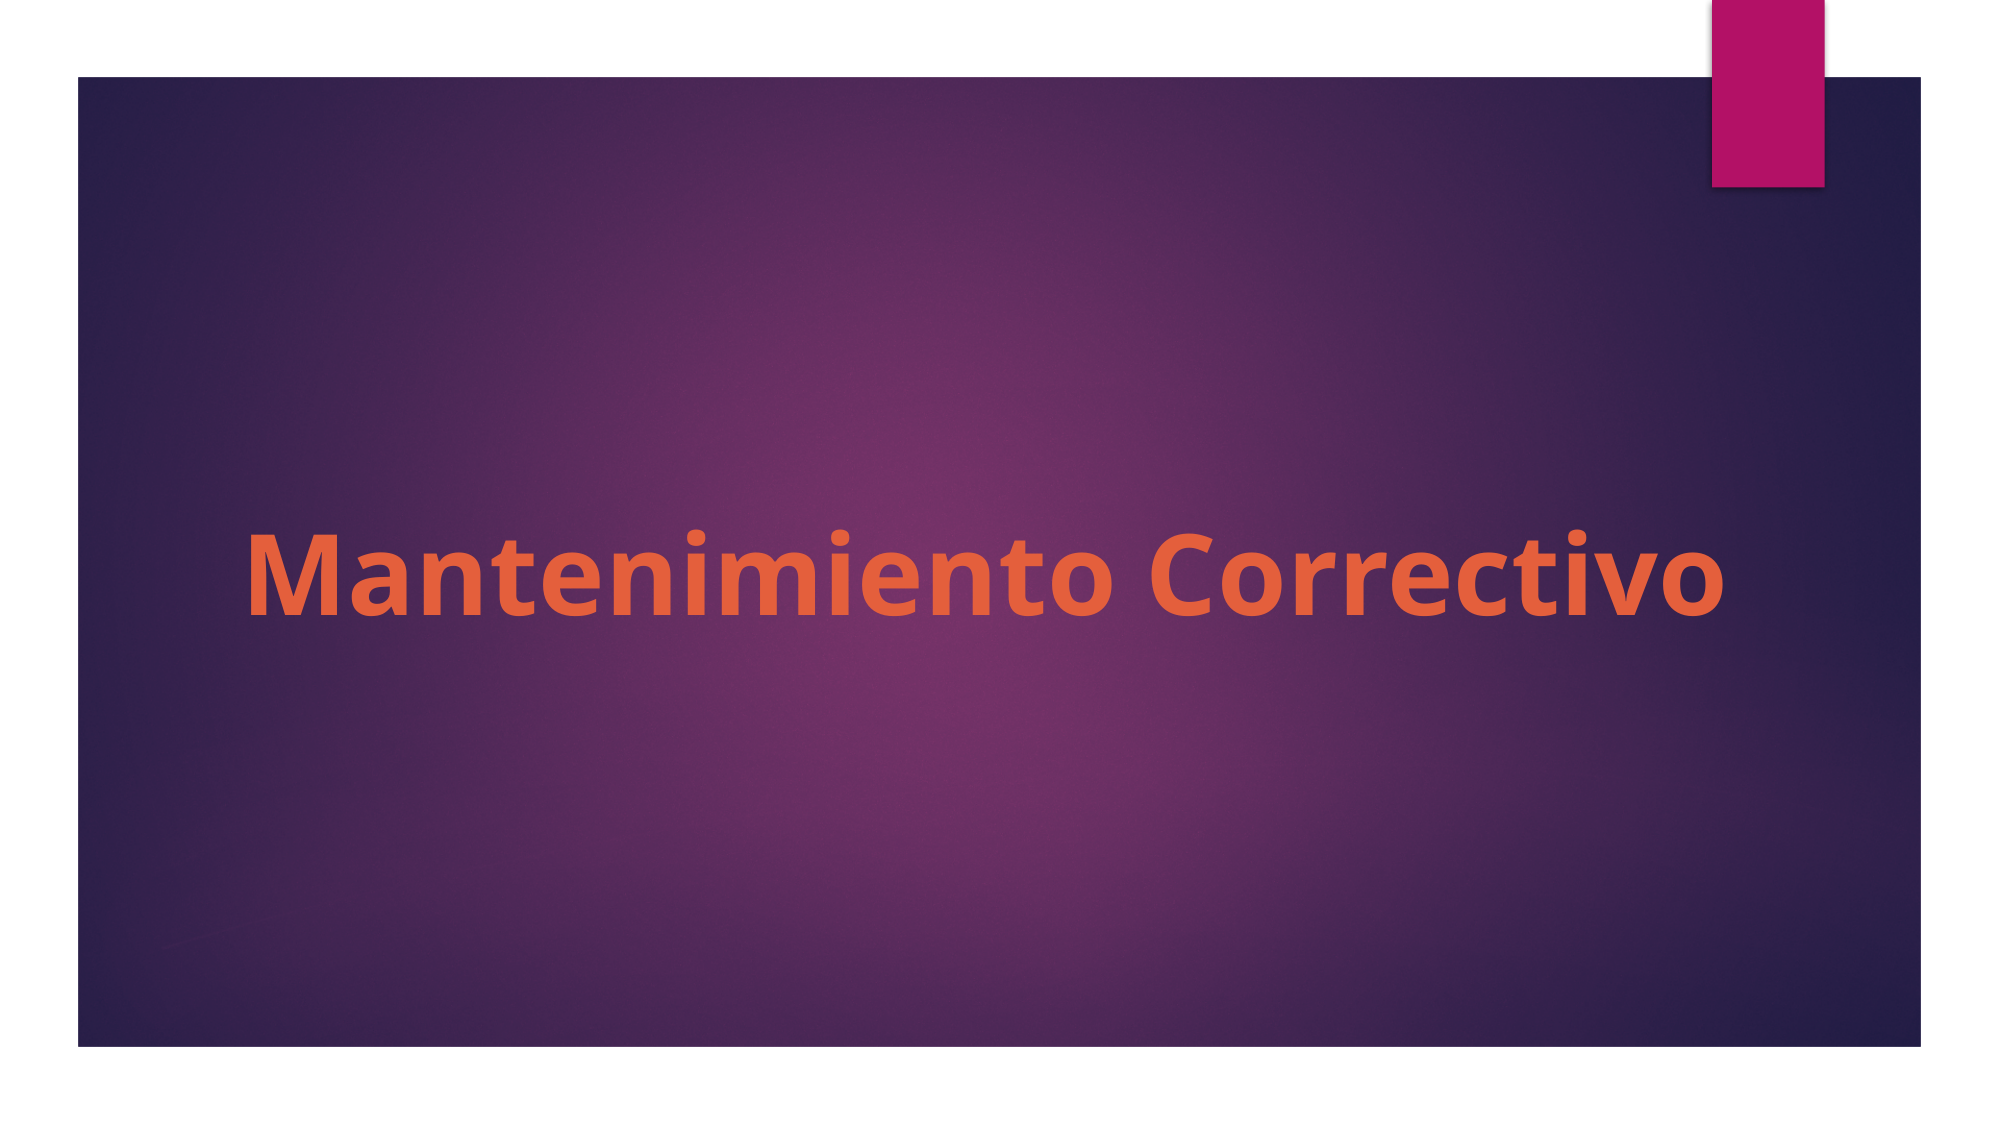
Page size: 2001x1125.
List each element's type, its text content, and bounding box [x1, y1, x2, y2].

text_box Mantenimiento Correctivo [226, 495, 1744, 646]
